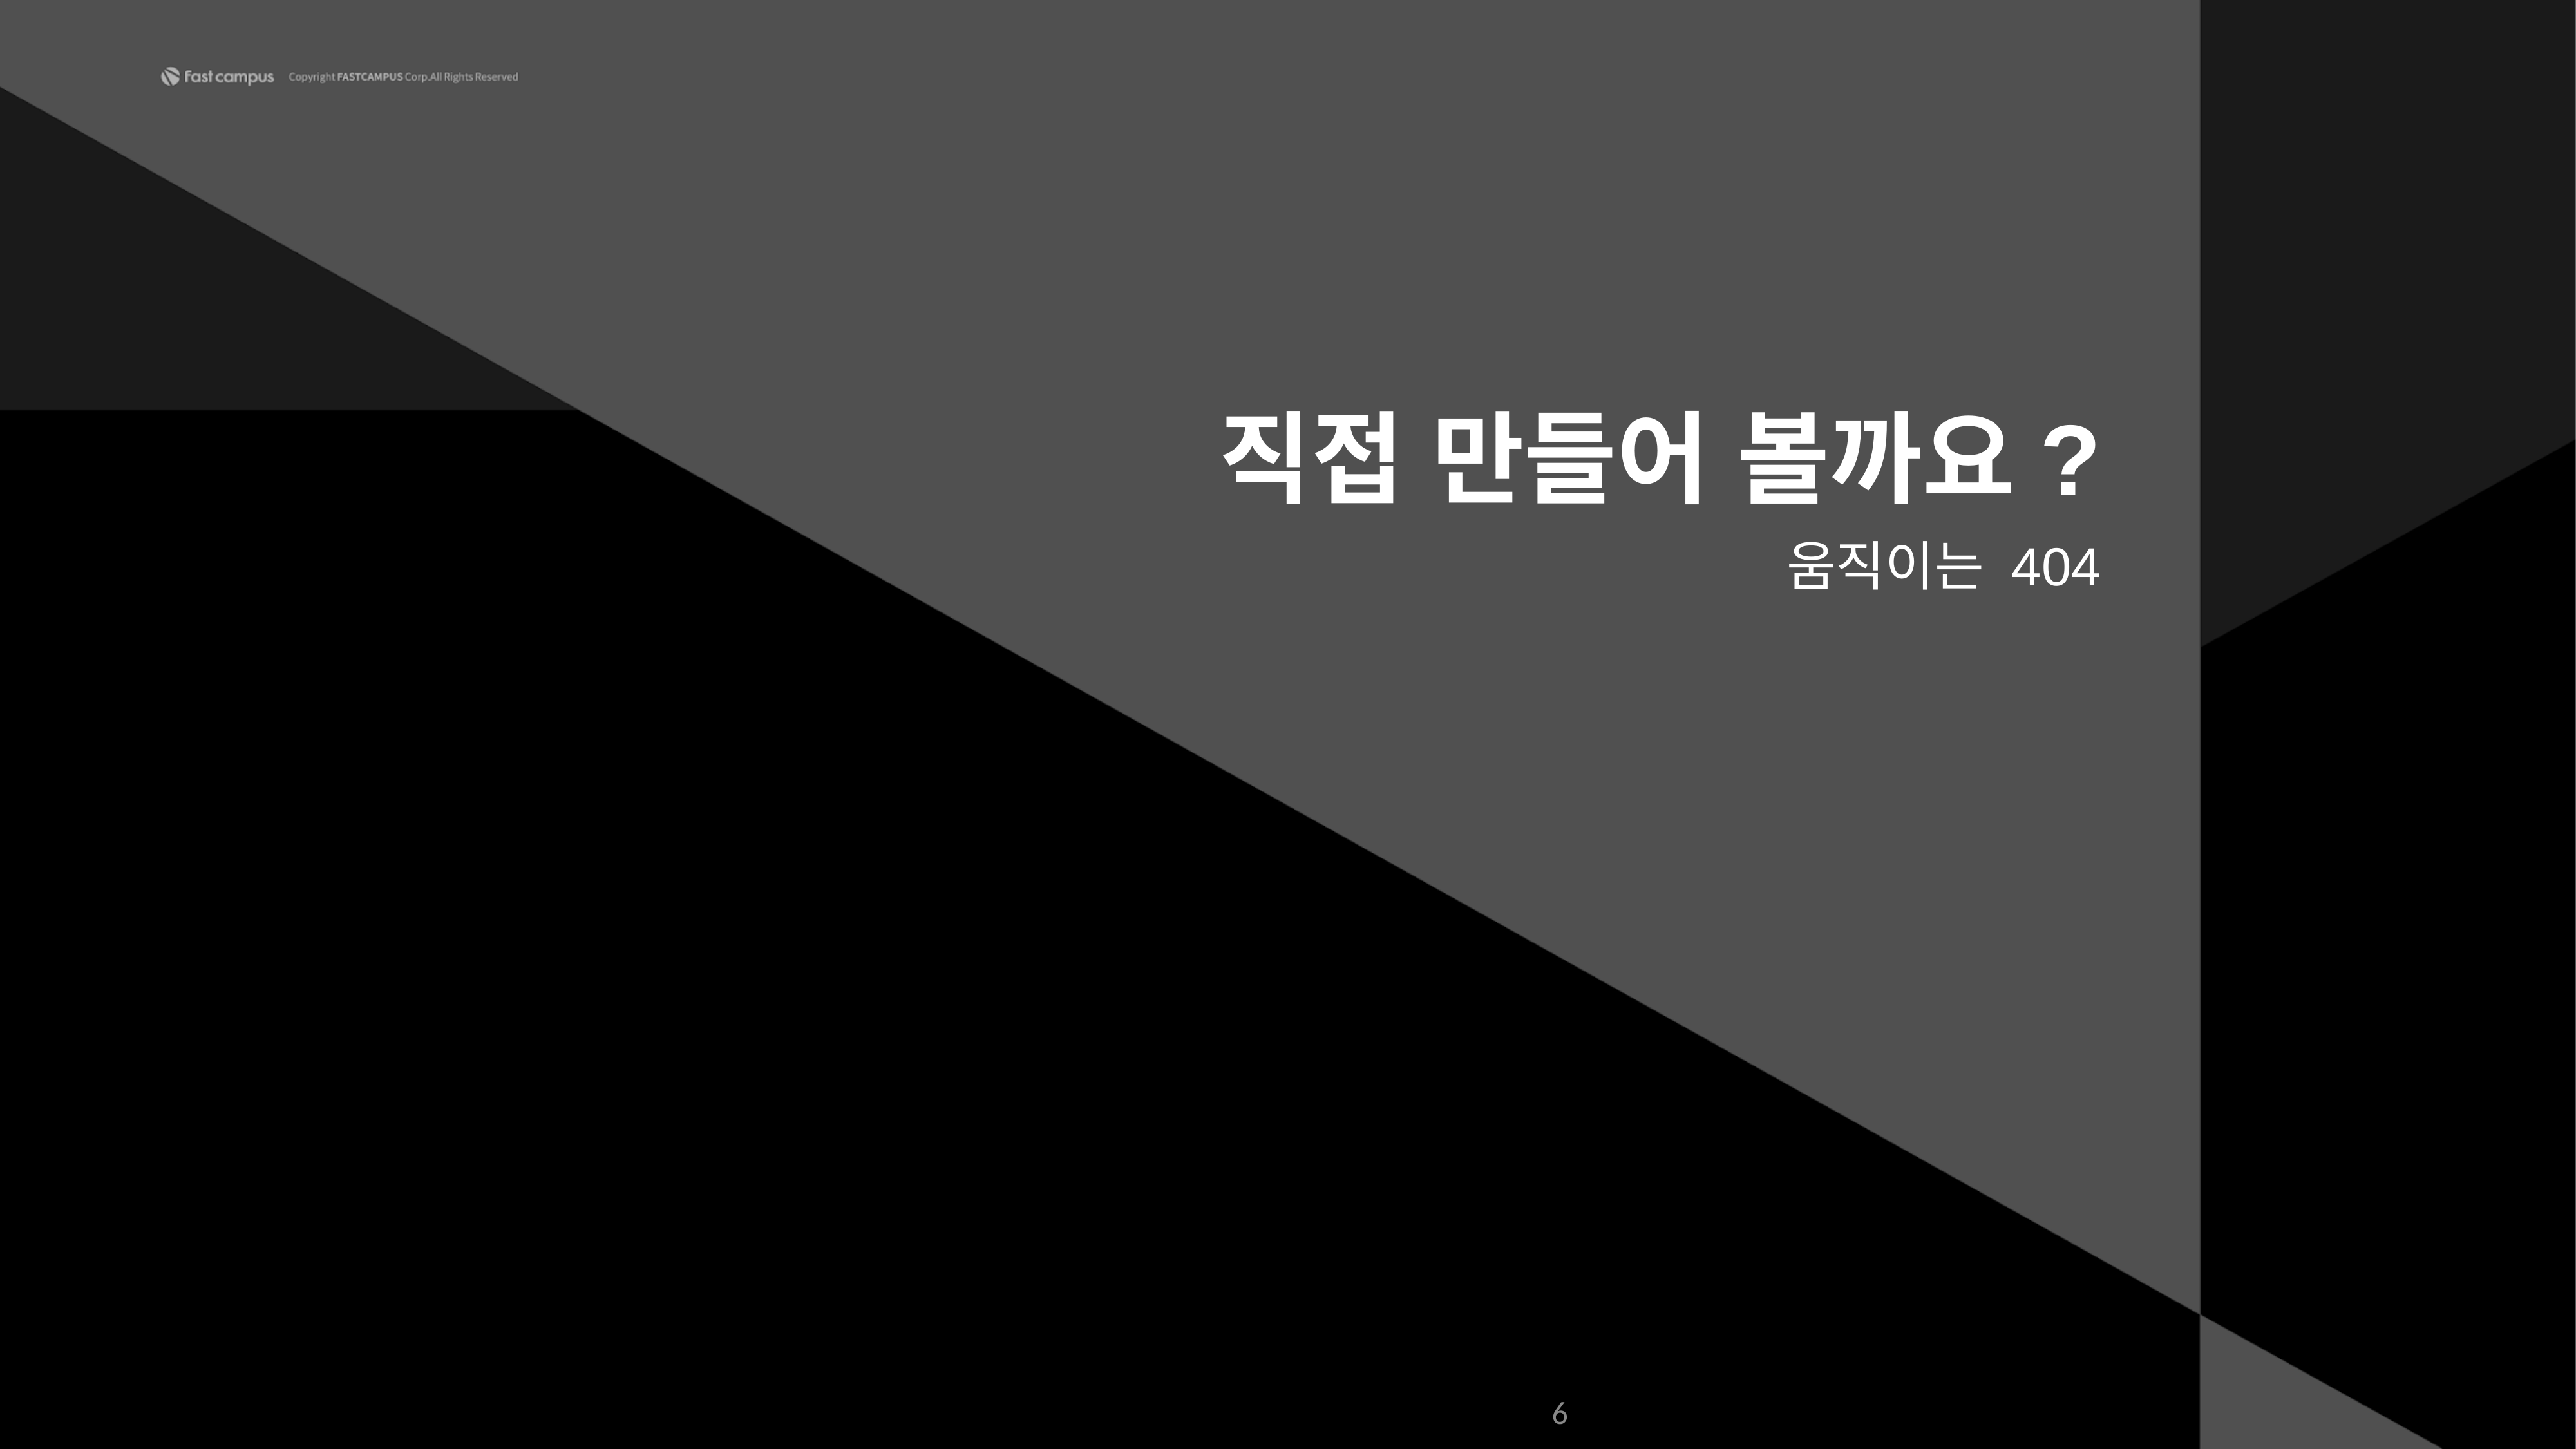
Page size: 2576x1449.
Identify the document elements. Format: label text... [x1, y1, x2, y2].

picture [0, 0, 2576, 1449]
slide_number ‹#› [998, 1372, 1578, 1449]
text_box 직접 만들어 볼까요? 움직이는 404 [254, 390, 2107, 641]
